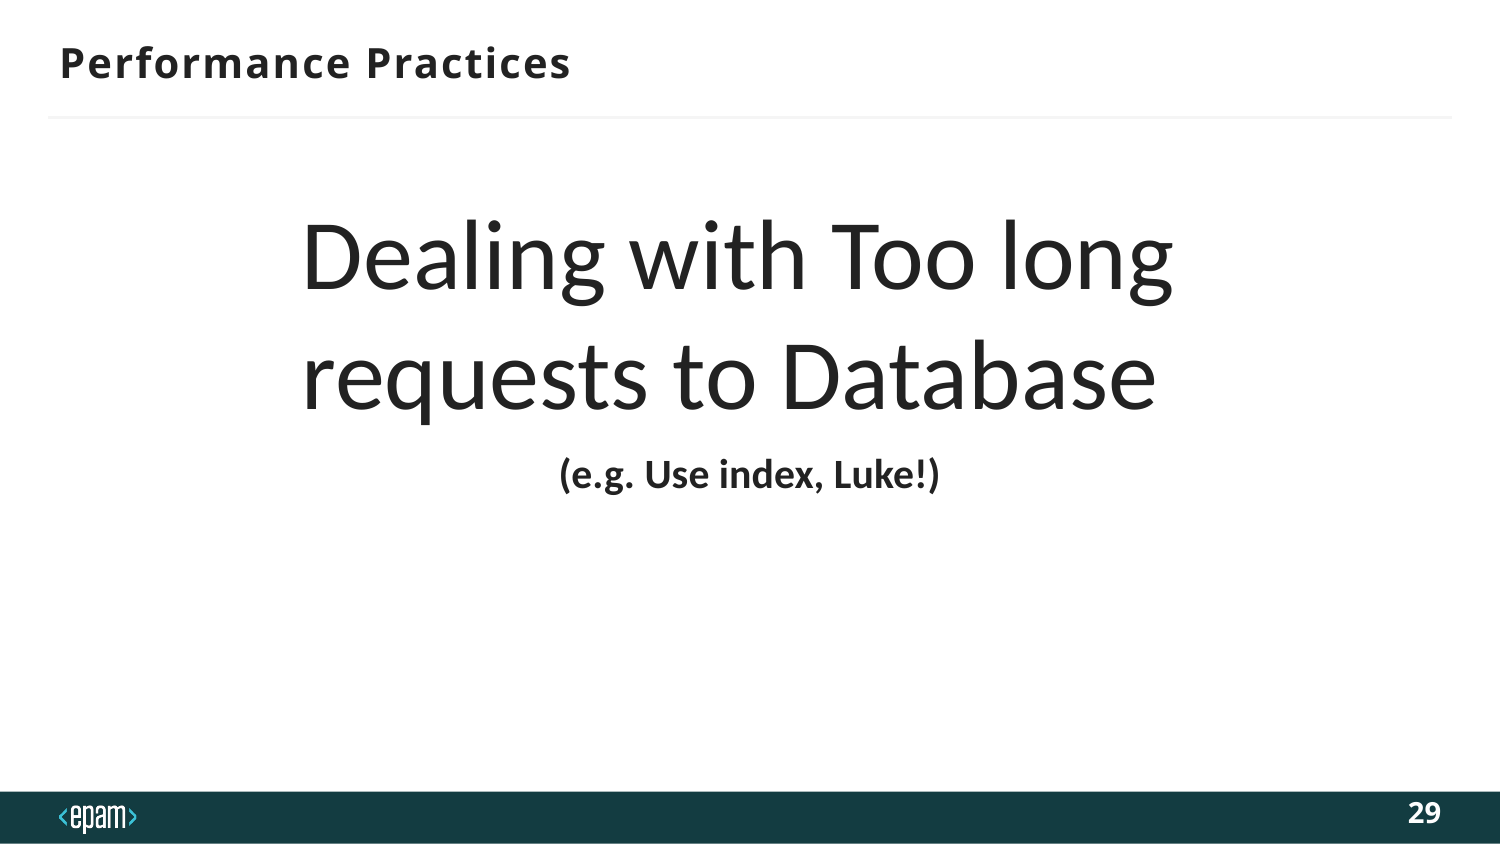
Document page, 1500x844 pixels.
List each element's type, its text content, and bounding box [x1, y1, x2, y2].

slide_number 29 [1216, 791, 1442, 844]
text_box (e.g. Use index, Luke!) [543, 439, 957, 505]
title Performance Practices [59, 37, 1442, 87]
text_box Dealing with Too long requests to Database [287, 181, 1213, 437]
